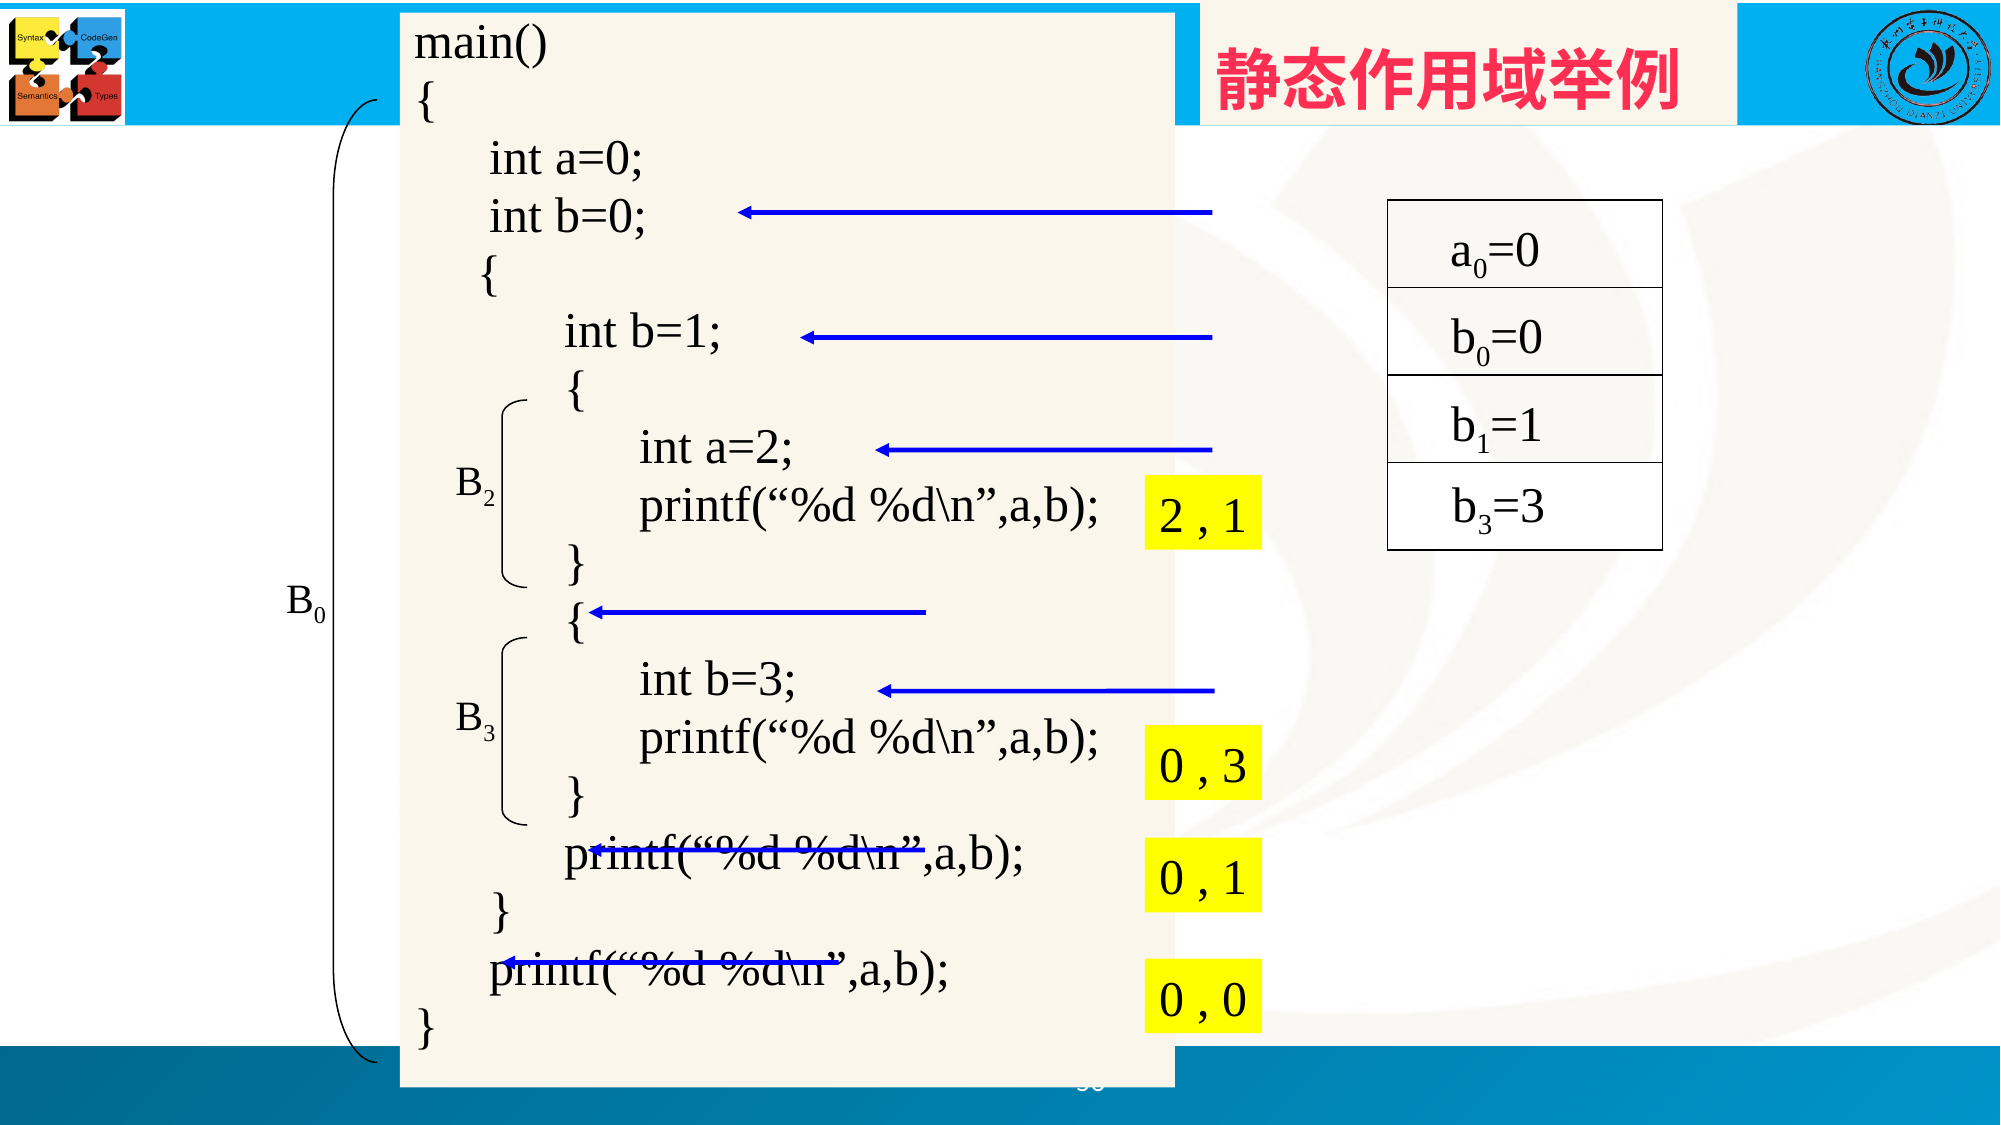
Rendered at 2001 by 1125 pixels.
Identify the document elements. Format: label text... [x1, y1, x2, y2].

text_box 0 , 0 [1144, 958, 1263, 1034]
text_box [1387, 199, 1663, 287]
text_box 0 , 3 [1144, 725, 1263, 800]
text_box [1387, 462, 1663, 551]
text_box [877, 684, 1215, 698]
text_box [438, 399, 528, 588]
text_box [587, 843, 925, 857]
text_box [737, 206, 1213, 219]
text_box [874, 443, 1213, 457]
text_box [1387, 374, 1663, 462]
text_box 0 , 1 [1144, 837, 1263, 913]
title 静态作用域举例 [1200, 0, 1738, 125]
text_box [438, 637, 528, 826]
slide_number 56 [873, 1042, 1308, 1118]
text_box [269, 99, 378, 1063]
text_box [501, 956, 839, 969]
text_box main() { int a=0; int b=0; { int b=1; { int a=2; printf(“%d %d\n”,a,b); } { int b=3; printf(“%d %d\n”,a,b); } printf(“%d %d\n”,a,b); } printf(“%d %d\n”,a,b); } [399, 12, 1175, 1088]
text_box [1387, 287, 1663, 374]
text_box 2 , 1 [1144, 475, 1263, 550]
text_box [588, 606, 926, 619]
text_box [799, 331, 1213, 344]
